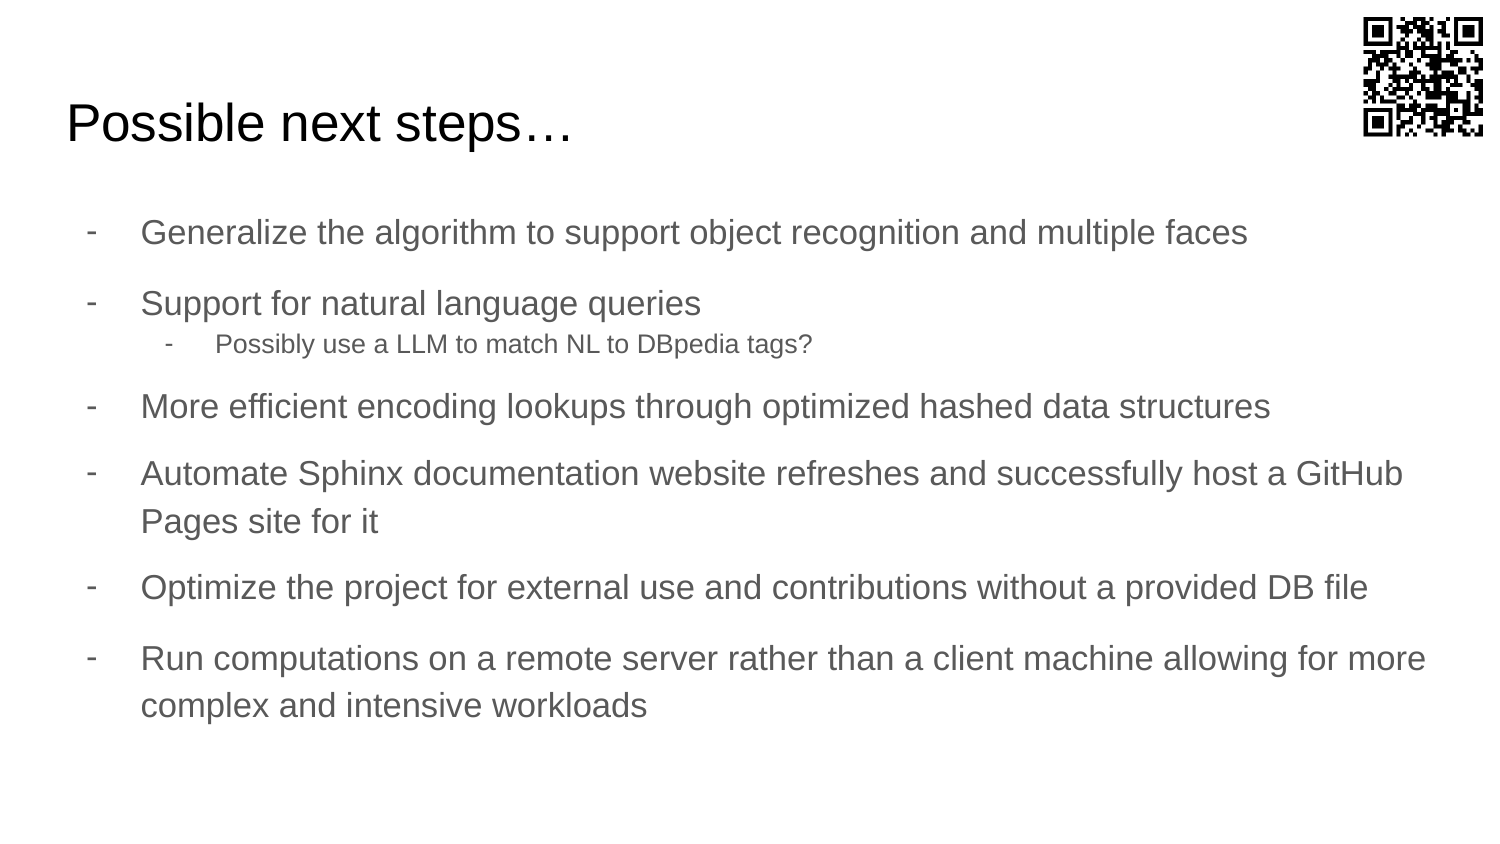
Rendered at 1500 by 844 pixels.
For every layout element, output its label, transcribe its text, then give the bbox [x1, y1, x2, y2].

picture [1346, 0, 1500, 154]
title Possible next steps… [51, 72, 1449, 167]
list Generalize the algorithm to support object recognition and multiple faces Support for natural language queries Possibly use a LLM to match NL to DBpedia tags? More efficient encoding lookups through optimized hashed data structures Automate Sphinx documentation website refreshes and successfully host a GitHub Pages site for it Optimize the project for external use and contributions without a provided DB file Run computations on a remote server rather than a client machine allowing for more complex and intensive workloads [51, 189, 1449, 750]
